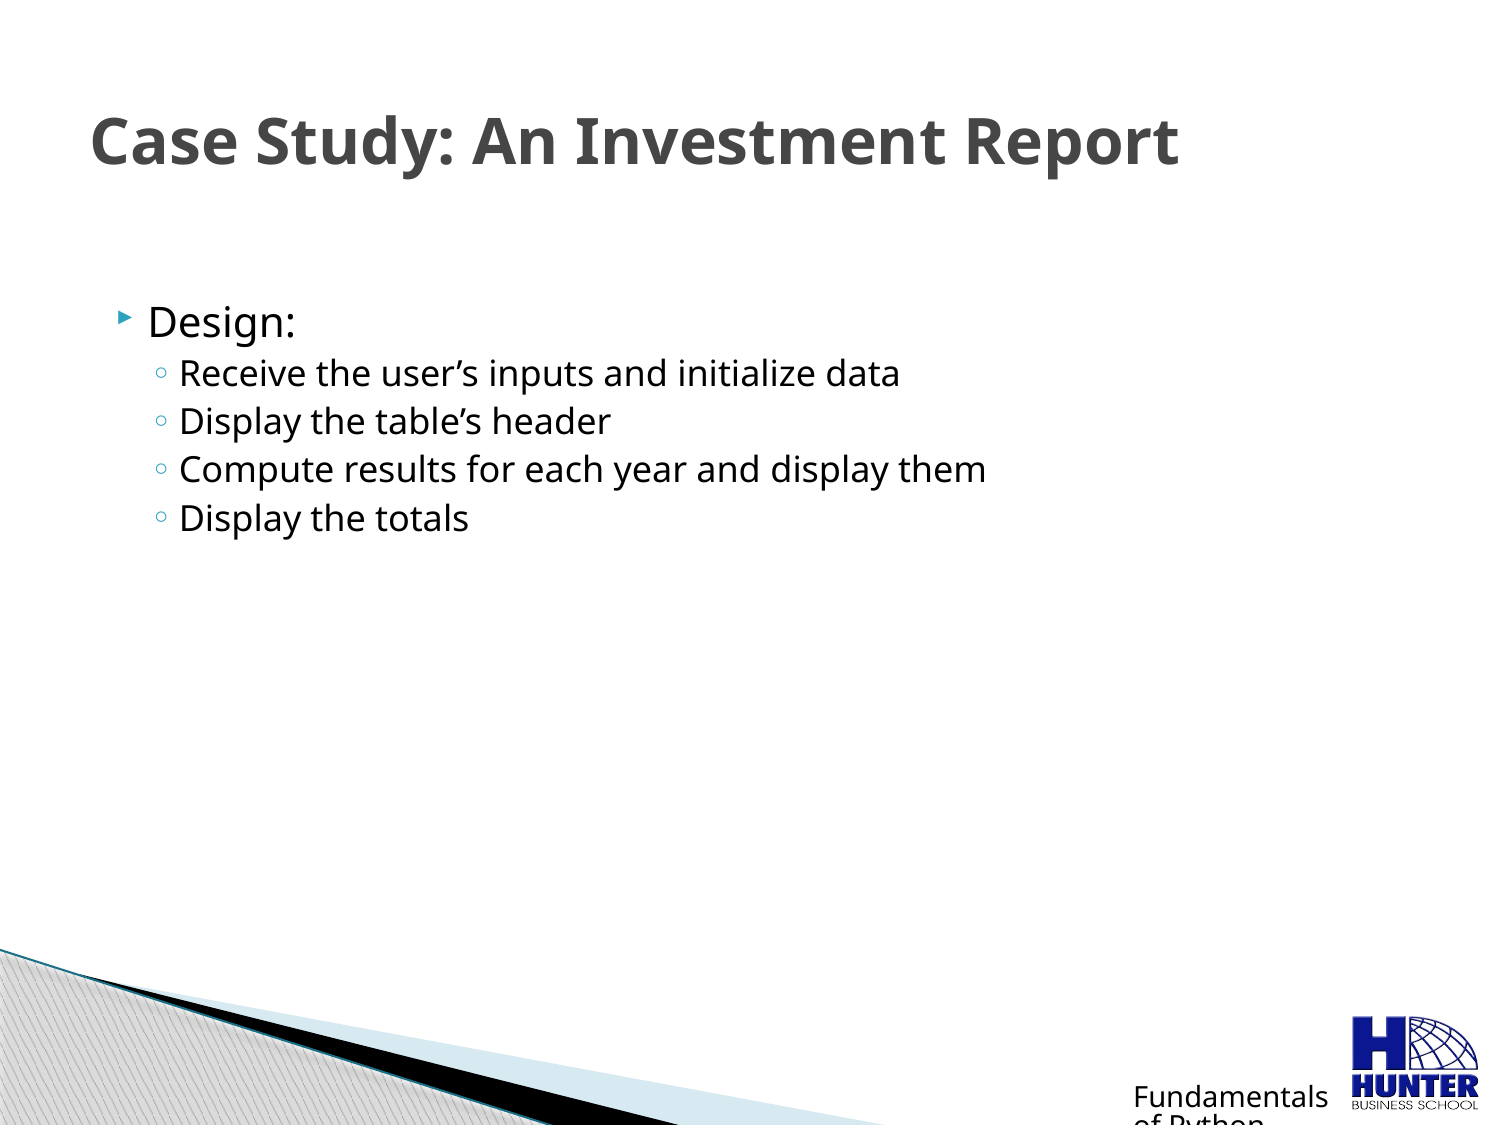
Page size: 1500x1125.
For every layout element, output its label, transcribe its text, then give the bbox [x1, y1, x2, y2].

footer Fundamentals of Python [1118, 1065, 1352, 1125]
title Case Study: An Investment Report [75, 45, 1425, 233]
list Design: Receive the user’s inputs and initialize data Display the table’s header Compute results for each year and display them Display the totals [87, 287, 1413, 1025]
picture [1352, 1016, 1479, 1111]
